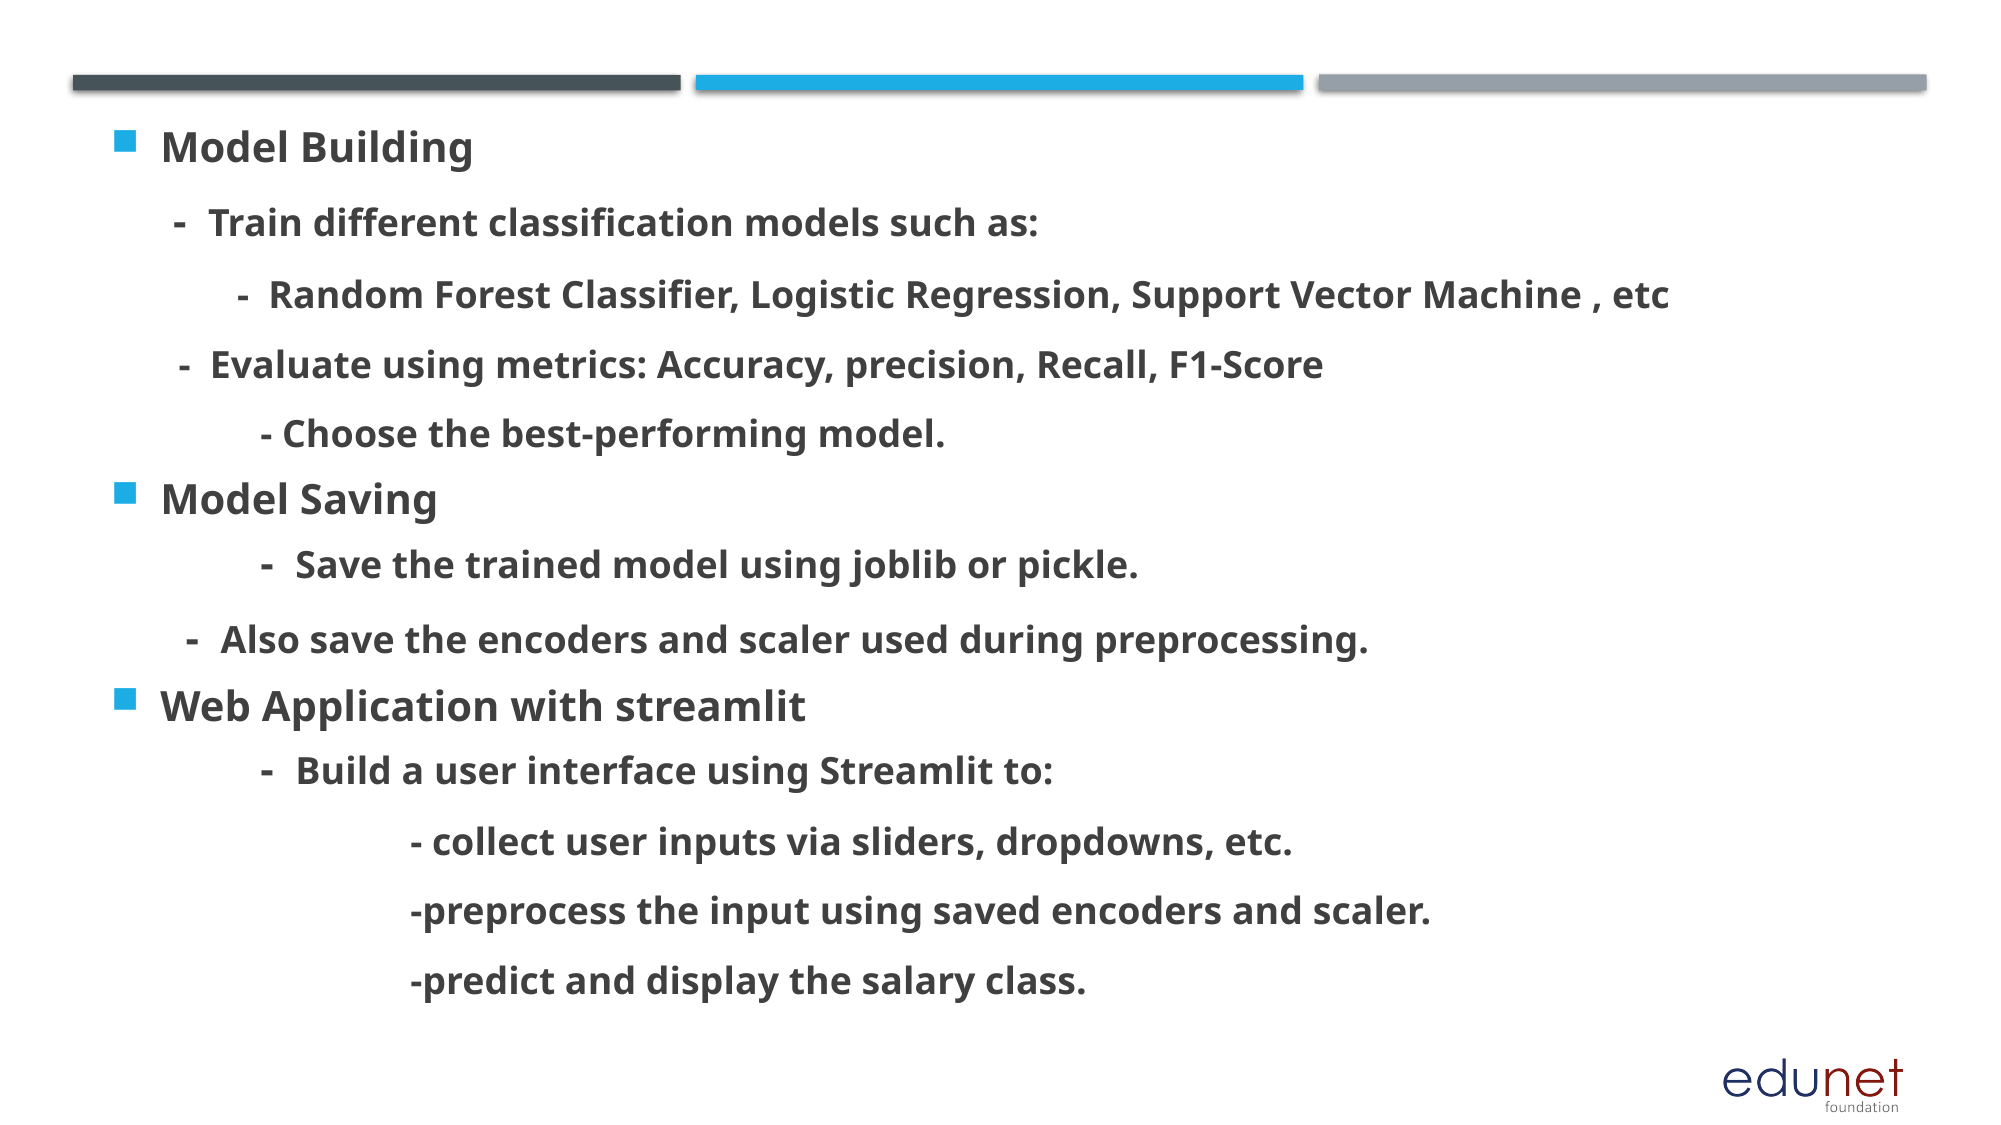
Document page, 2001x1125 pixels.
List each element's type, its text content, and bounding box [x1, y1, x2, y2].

list Model Building - Train different classification models such as: - Random Forest Classifier, Logistic Regression, Support Vector Machine , etc - Evaluate using metrics: Accuracy, precision, Recall, F1-Score - Choose the best-performing model. Model Saving - Save the trained model using joblib or pickle. - Also save the encoders and scaler used during preprocessing. Web Application with streamlit - Build a user interface using Streamlit to: - collect user inputs via sliders, dropdowns, etc. -preprocess the input using saved encoders and scaler. -predict and display the salary class. [95, 108, 1905, 1125]
